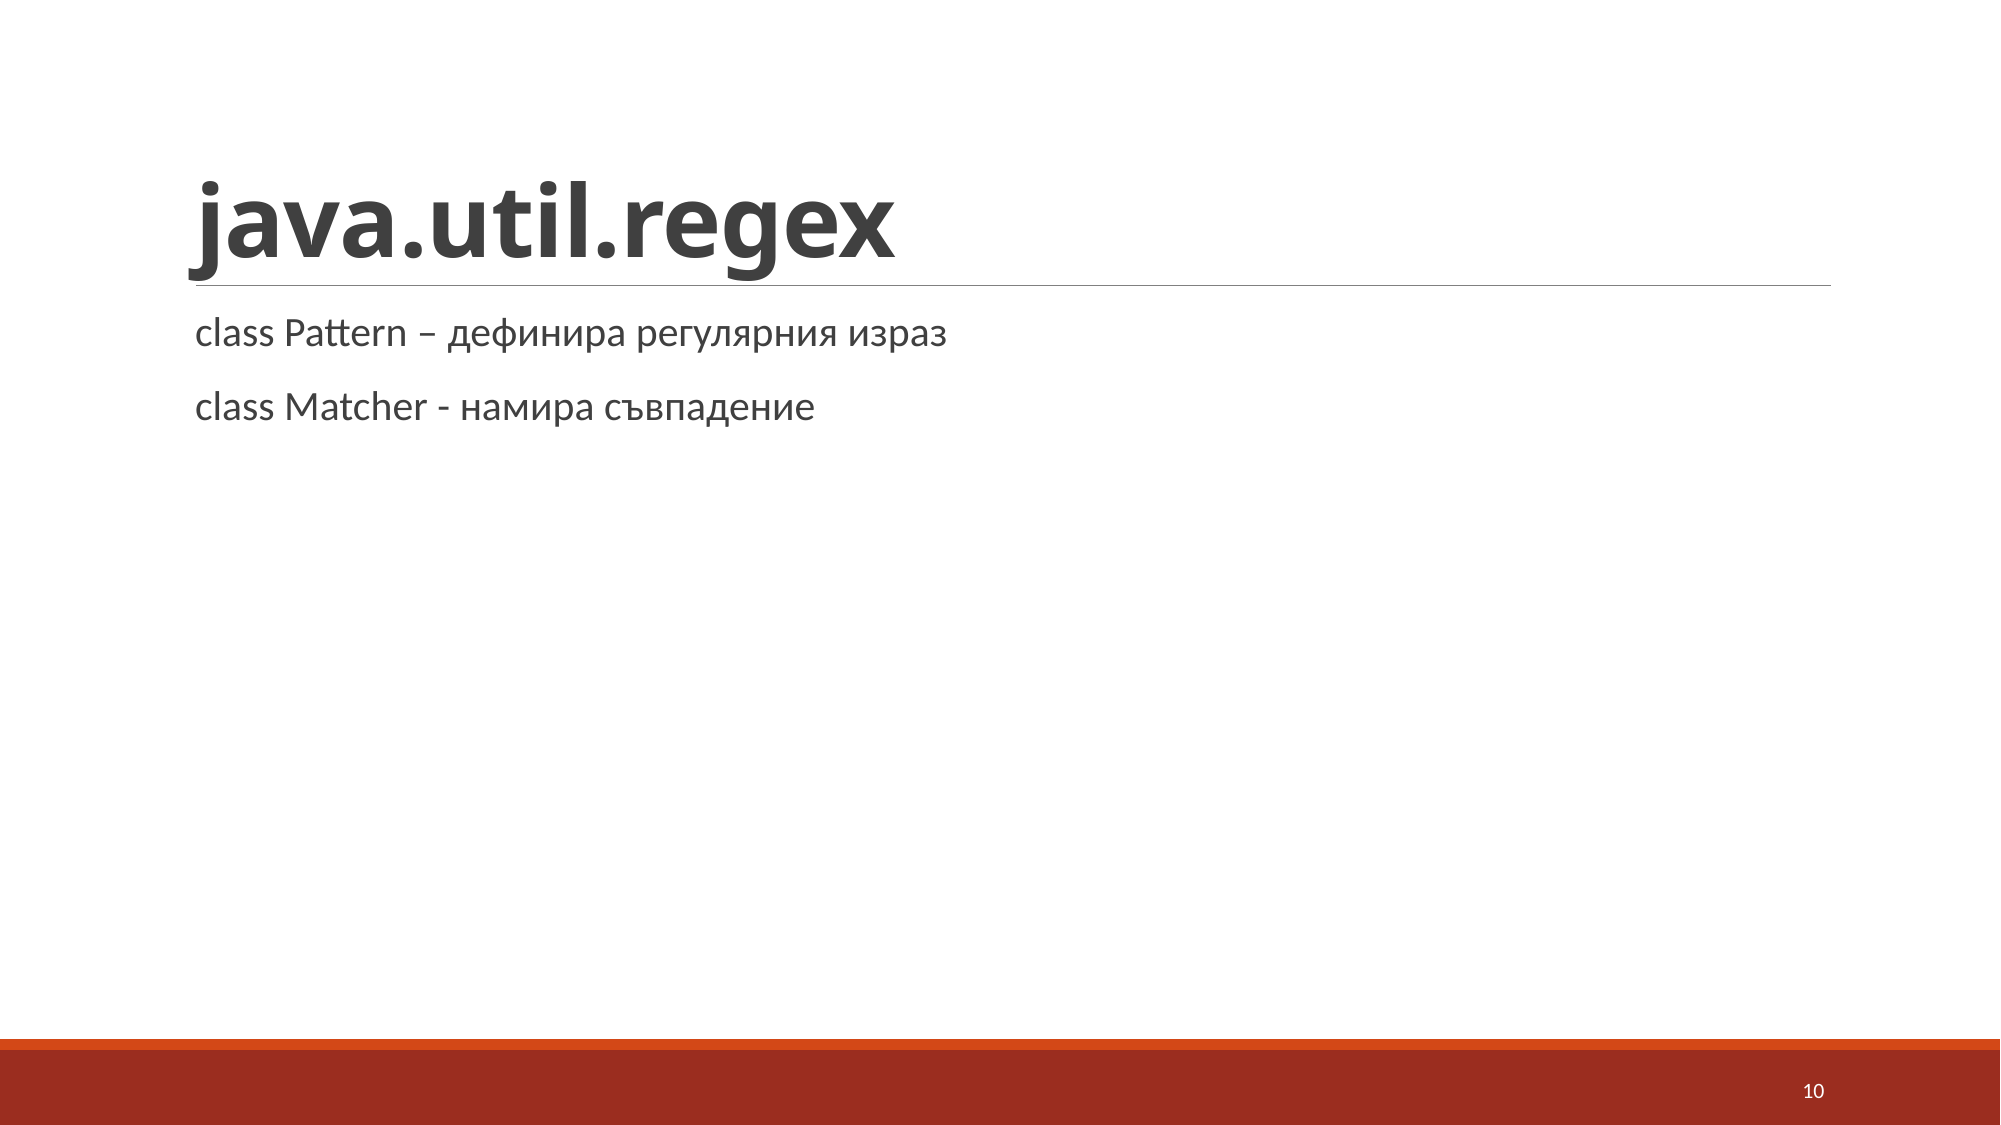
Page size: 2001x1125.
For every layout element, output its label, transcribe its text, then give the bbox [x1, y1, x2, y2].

title java.util.regex [180, 47, 1830, 285]
list class Pattern – дефинира регулярния израз class Matcher - намира съвпадение [180, 302, 1830, 963]
slide_number 10 [1624, 1059, 1840, 1120]
